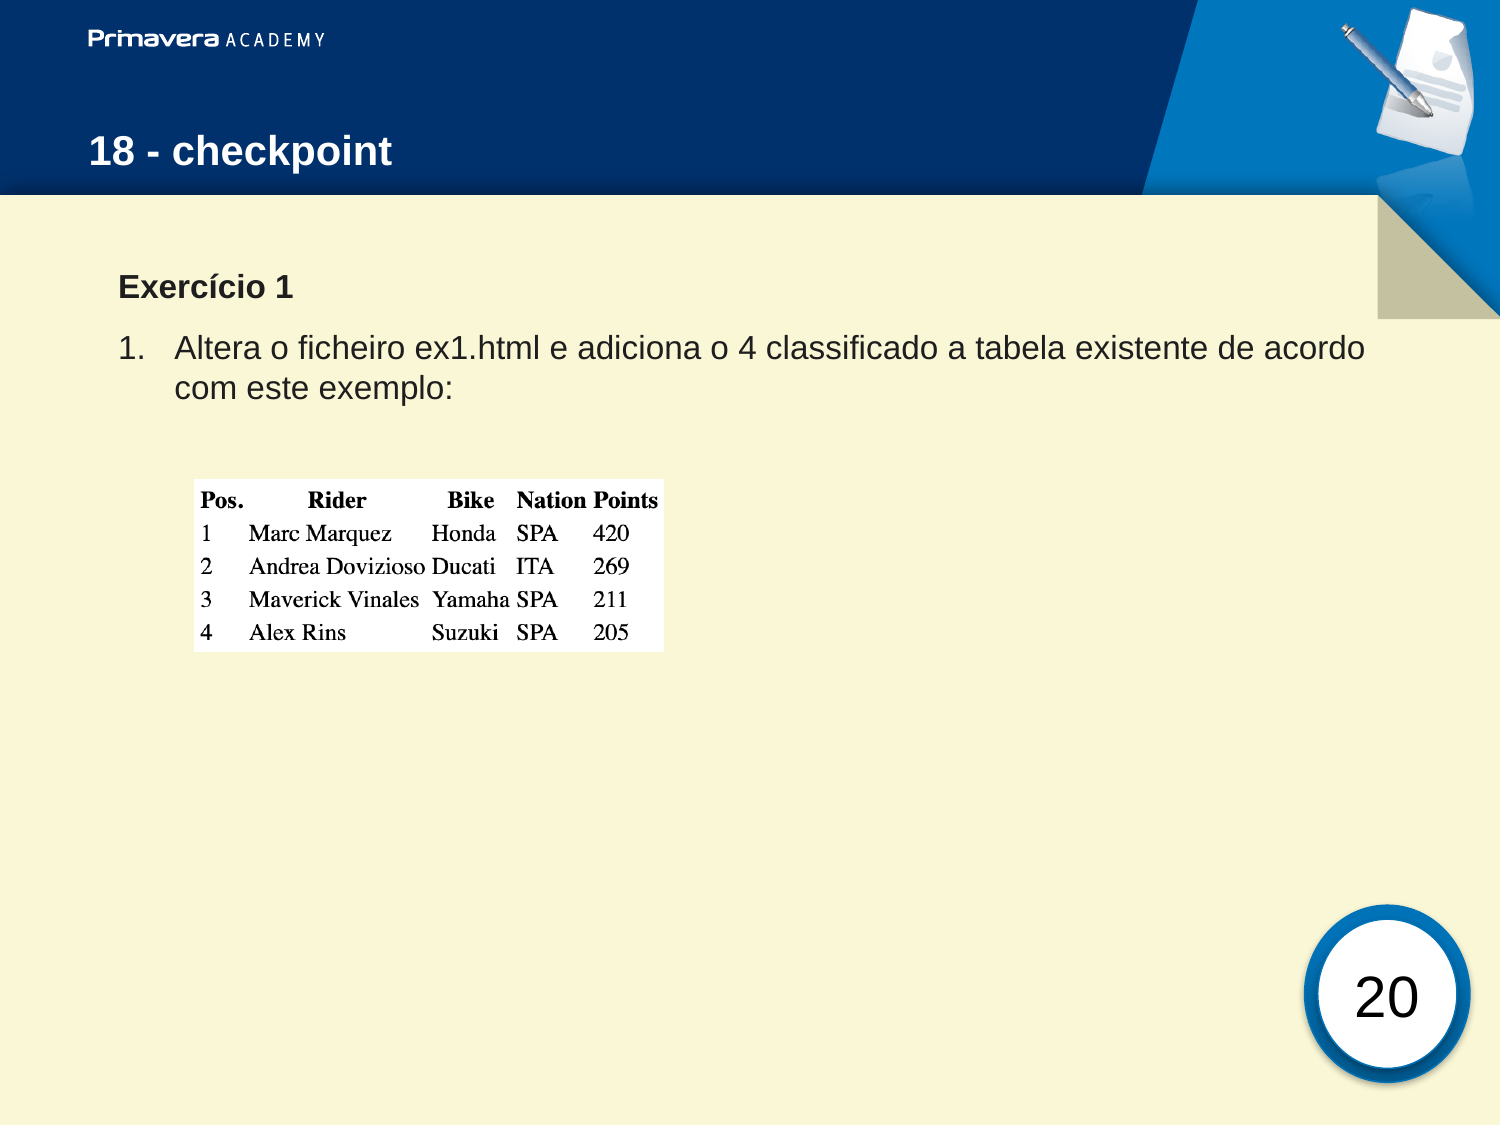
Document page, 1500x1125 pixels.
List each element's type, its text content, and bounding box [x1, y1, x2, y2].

picture [194, 479, 664, 652]
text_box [1304, 904, 1471, 1083]
list 18 - checkpoint [88, 124, 1335, 184]
list Exercício 1 Altera o ficheiro ex1.html e adiciona o 4 classificado a tabela existente de acordo com este exemplo: [118, 265, 1378, 1083]
picture [1340, 7, 1475, 225]
